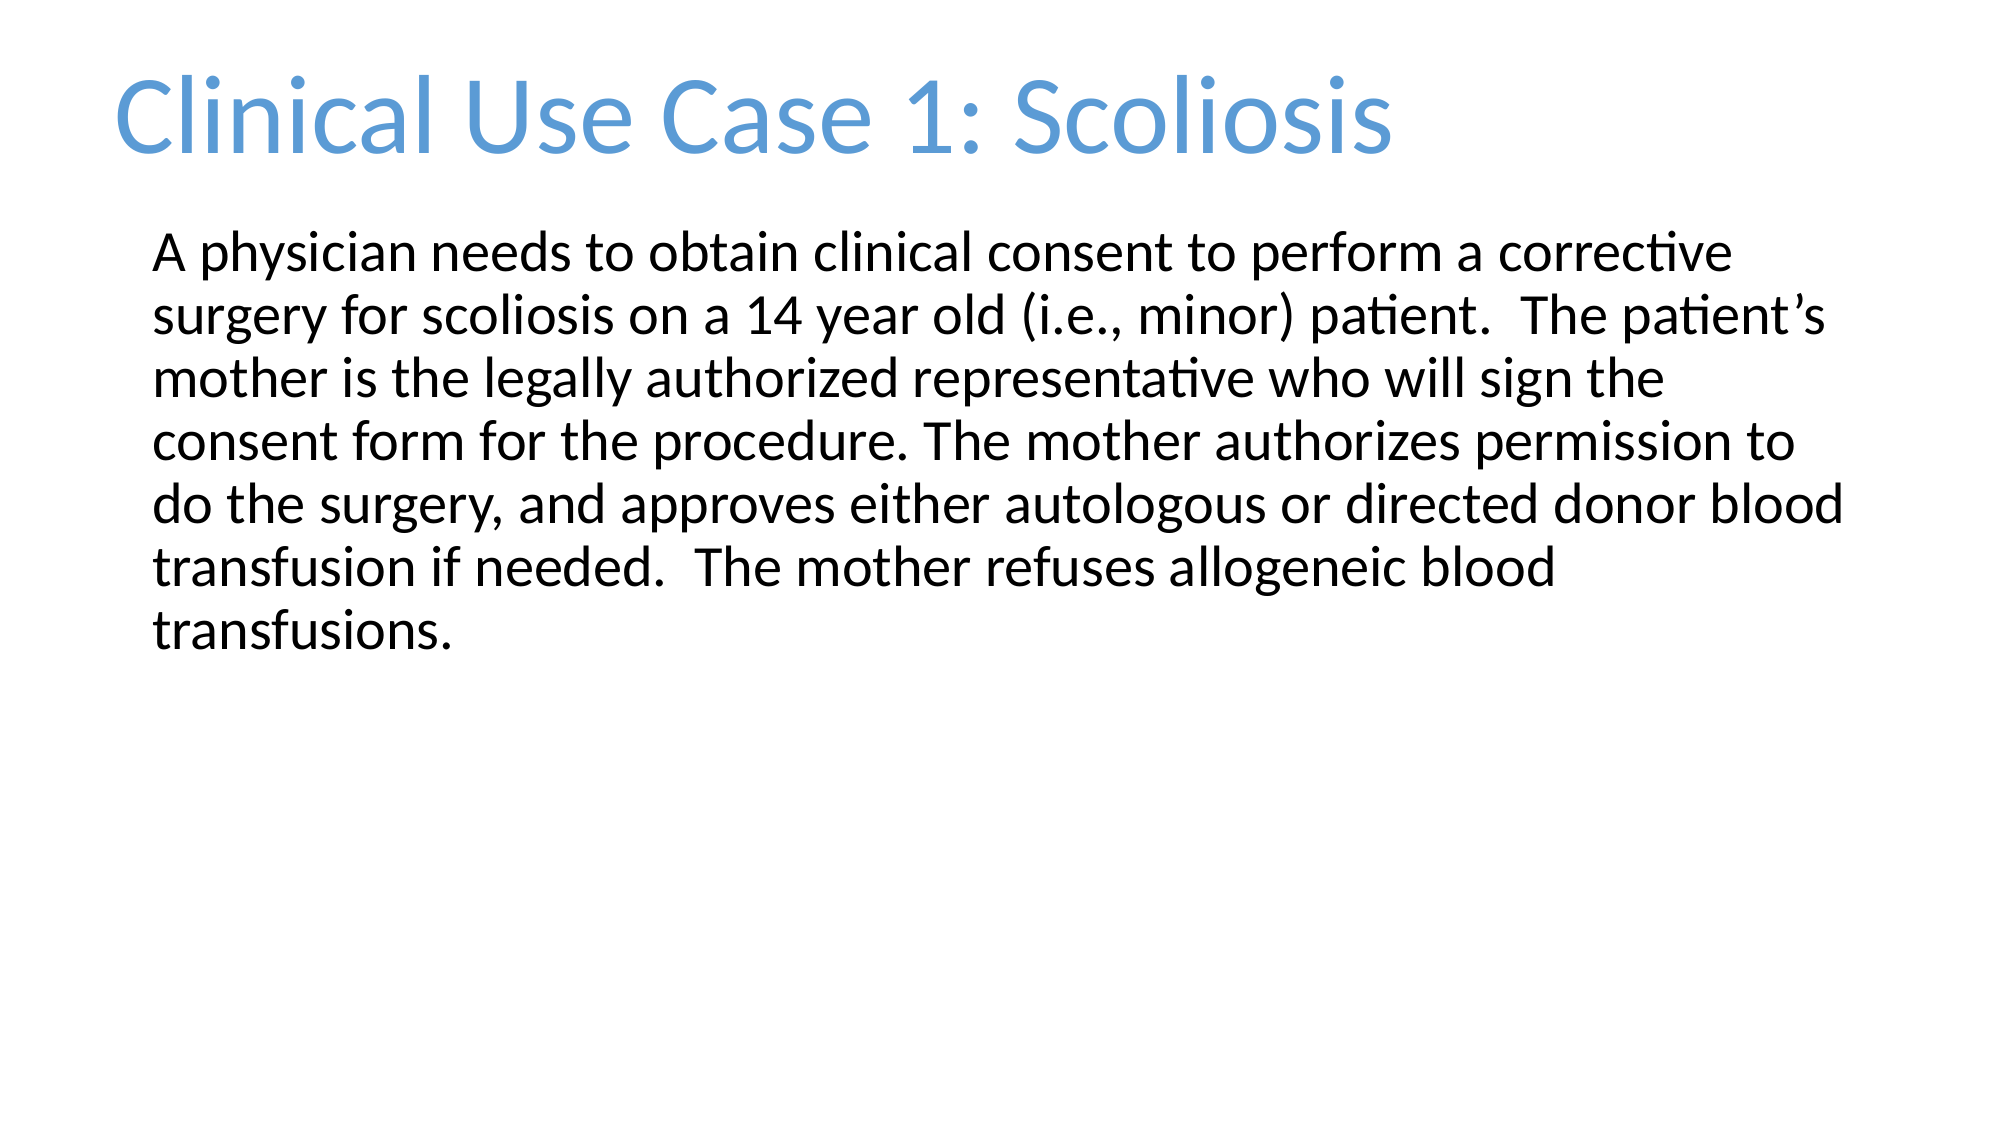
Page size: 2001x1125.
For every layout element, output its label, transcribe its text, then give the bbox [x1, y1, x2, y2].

text_box Clinical Use Case 1: Scoliosis [99, 33, 1466, 184]
list A physician needs to obtain clinical consent to perform a corrective surgery for scoliosis on a 14 year old (i.e., minor) patient. The patient’s mother is the legally authorized representative who will sign the consent form for the procedure. The mother authorizes permission to do the surgery, and approves either autologous or directed donor blood transfusion if needed. The mother refuses allogeneic blood transfusions. [137, 213, 1863, 711]
